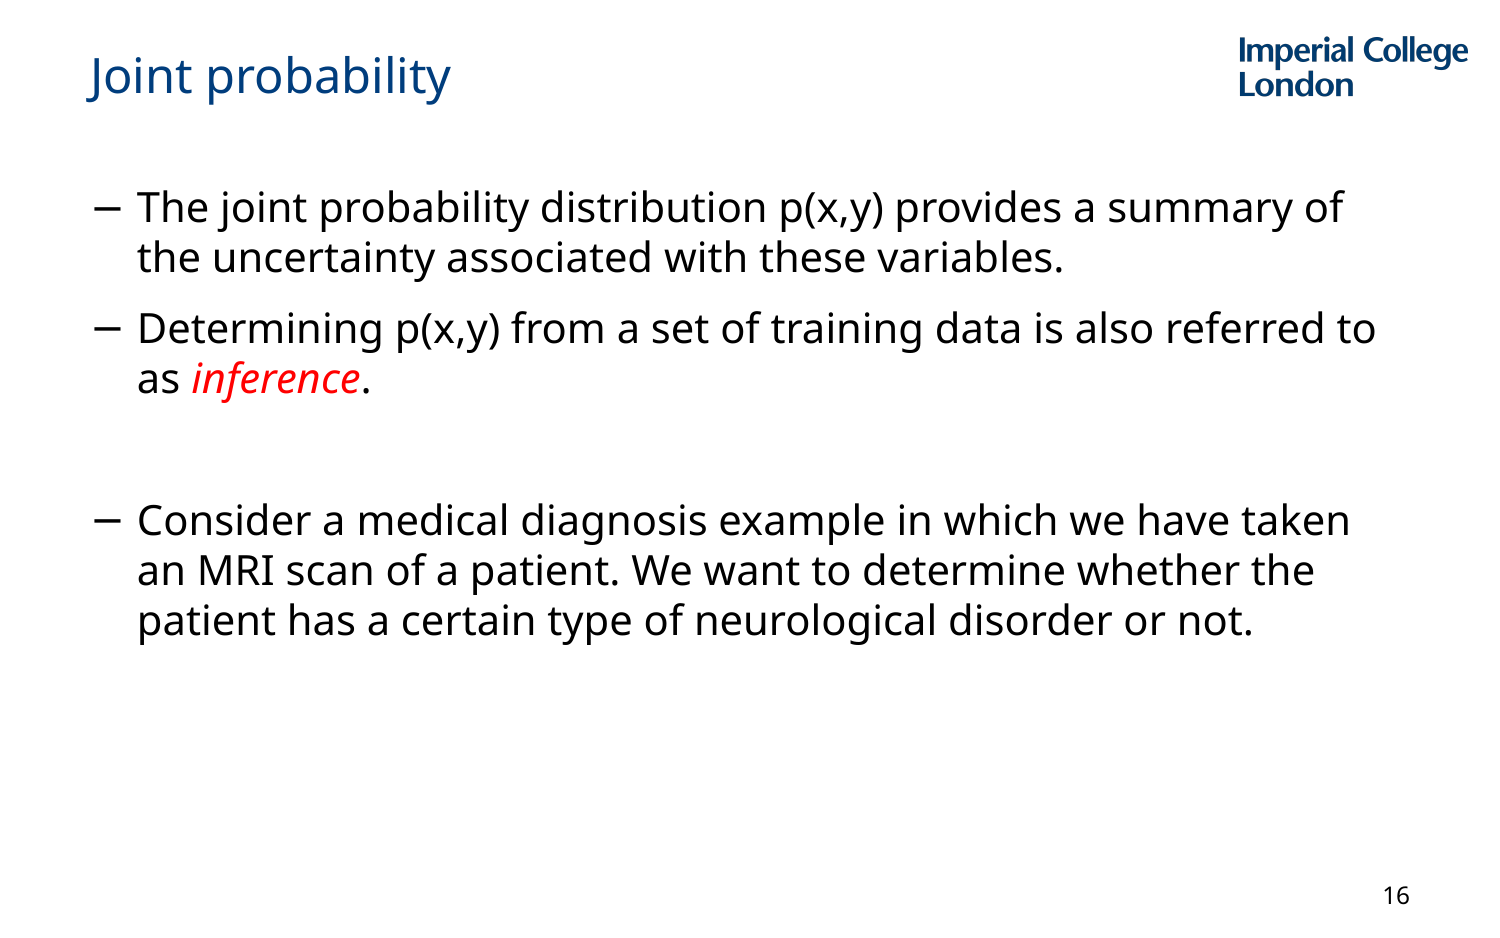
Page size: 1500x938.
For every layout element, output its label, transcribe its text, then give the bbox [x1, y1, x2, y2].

slide_number 16 [1074, 872, 1426, 920]
list The joint probability distribution p(x,y) provides a summary of the uncertainty associated with these variables. Determining p(x,y) from a set of training data is also referred to as inference. Consider a medical diagnosis example in which we have taken an MRI scan of a patient. We want to determine whether the patient has a certain type of neurological disorder or not. [75, 173, 1425, 853]
picture [1425, 18, 1486, 114]
title Joint probability [75, 0, 1425, 153]
